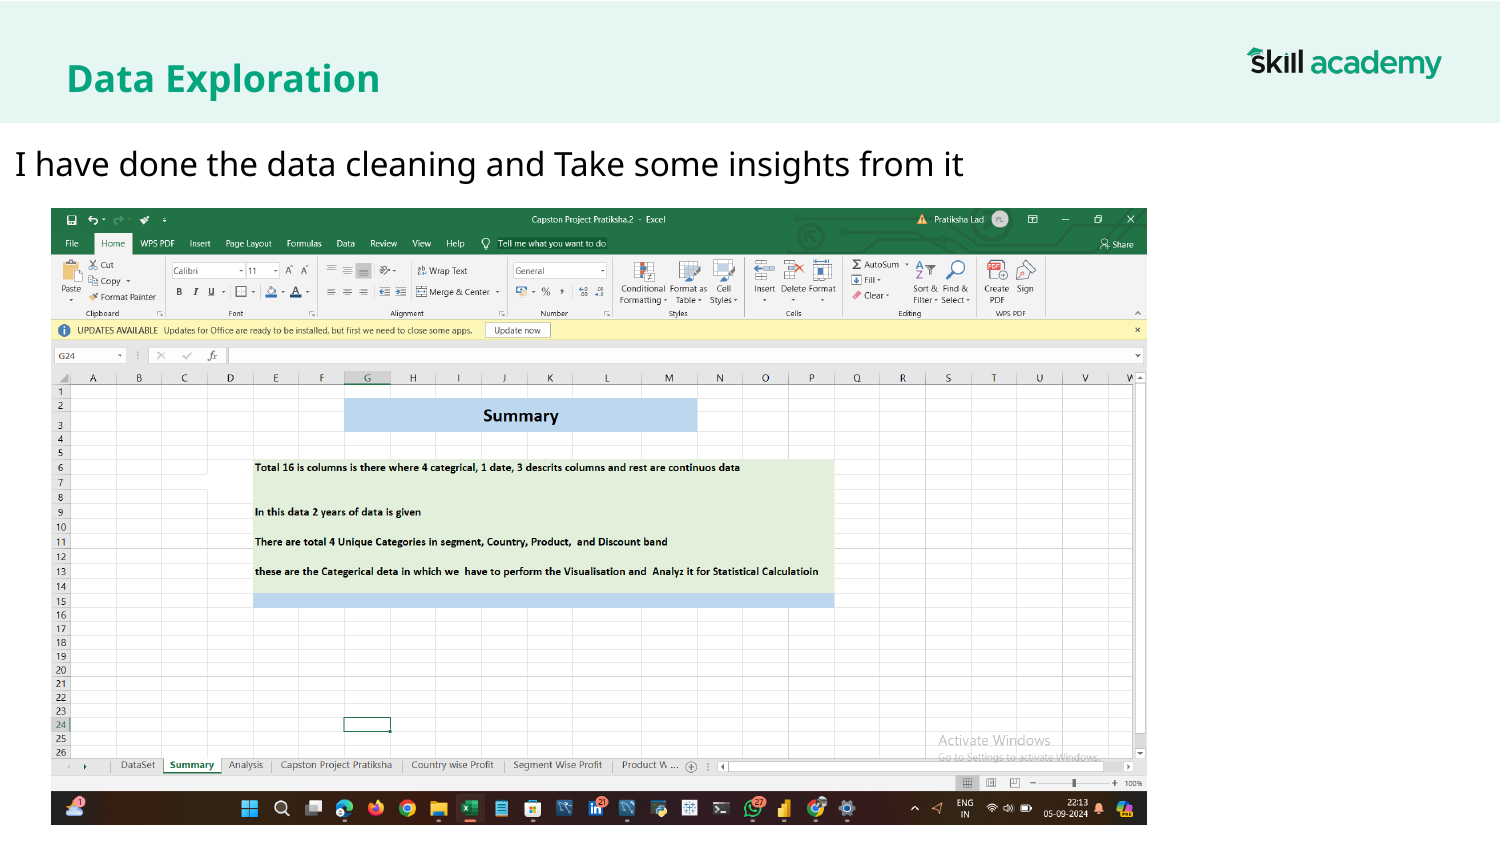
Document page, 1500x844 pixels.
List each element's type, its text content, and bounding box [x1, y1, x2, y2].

list I have done the data cleaning and Take some insights from it [0, 128, 1449, 222]
title Data Exploration [51, 40, 1449, 128]
picture [50, 208, 1147, 825]
